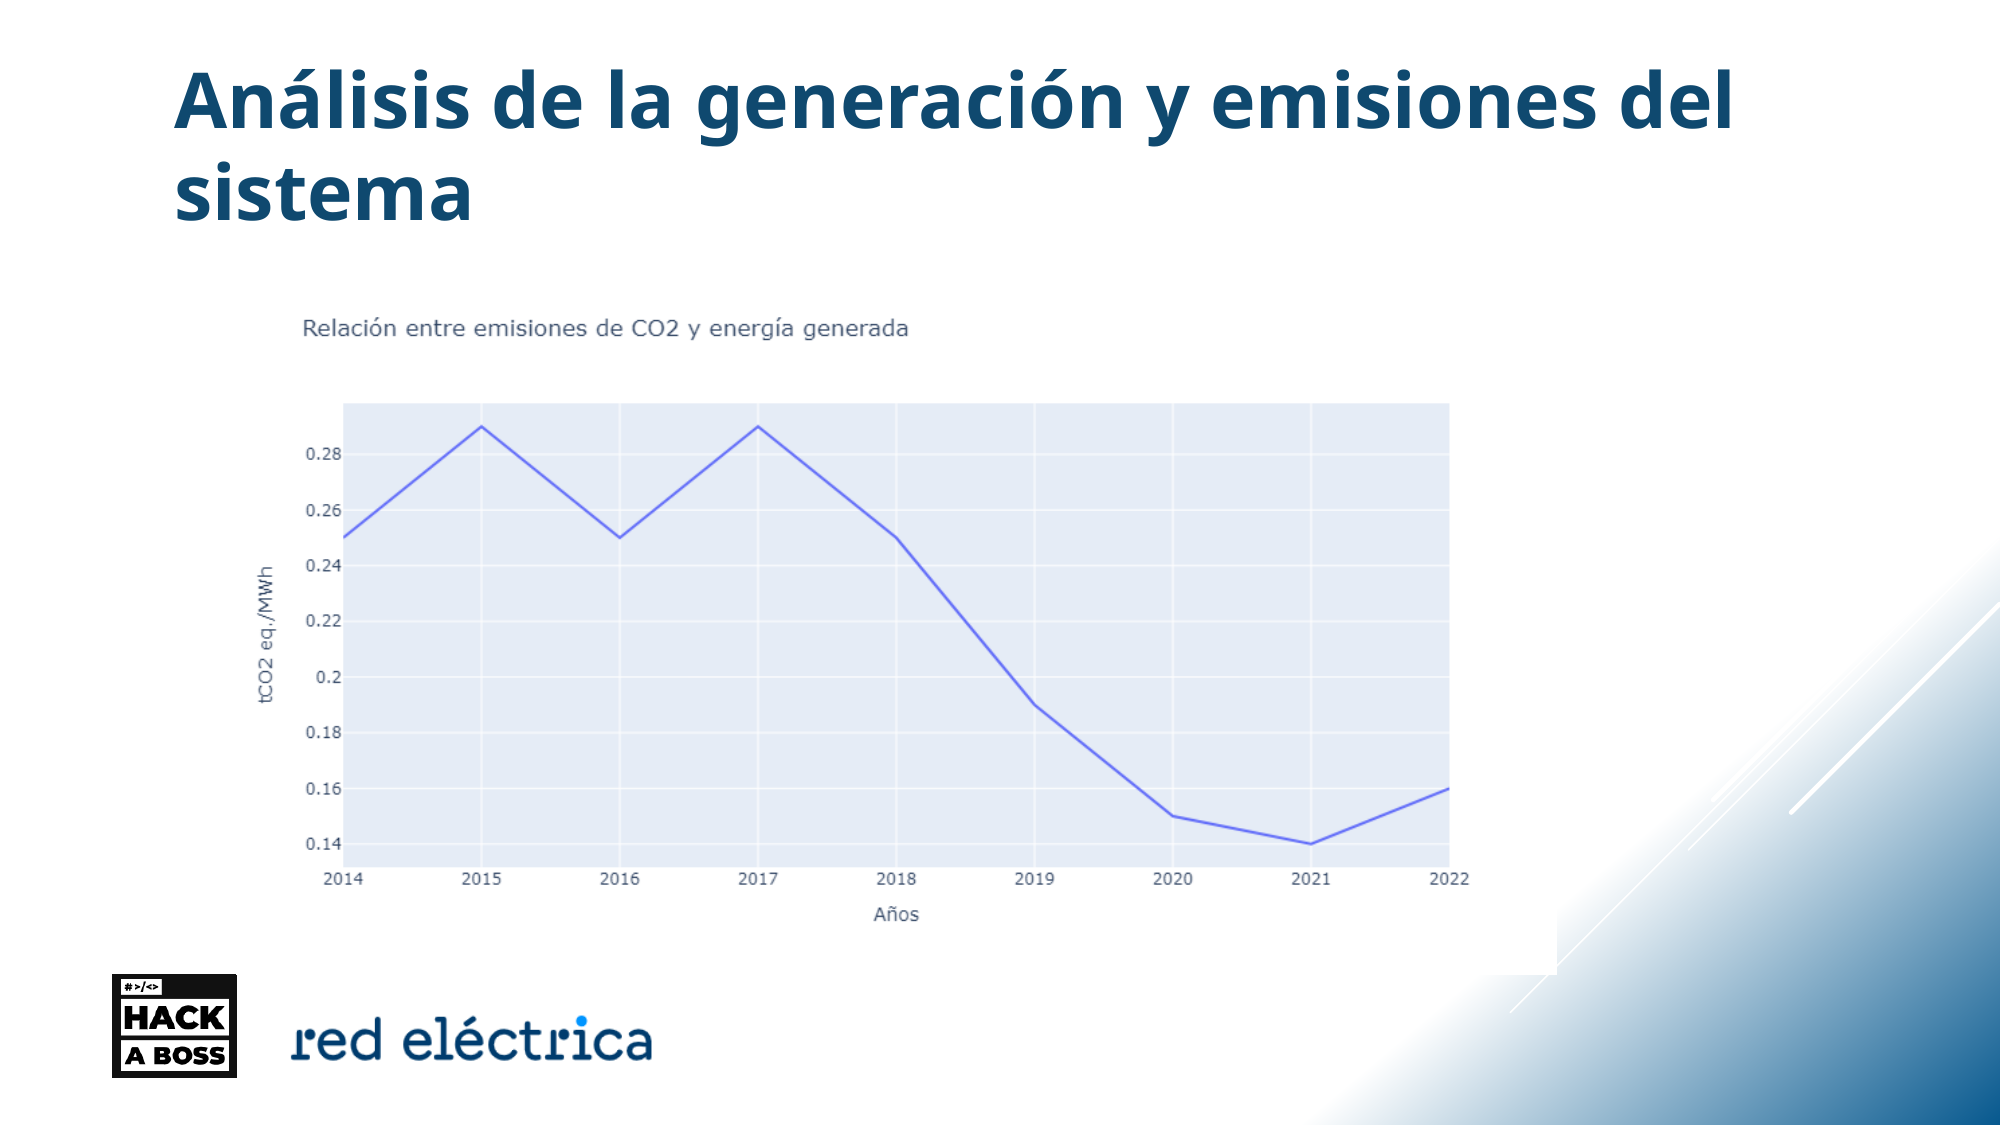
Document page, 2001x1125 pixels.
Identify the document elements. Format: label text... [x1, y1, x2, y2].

picture [111, 269, 1558, 1079]
list Análisis de la generación y emisiones del sistema [112, 37, 1931, 250]
picture [270, 1004, 674, 1087]
